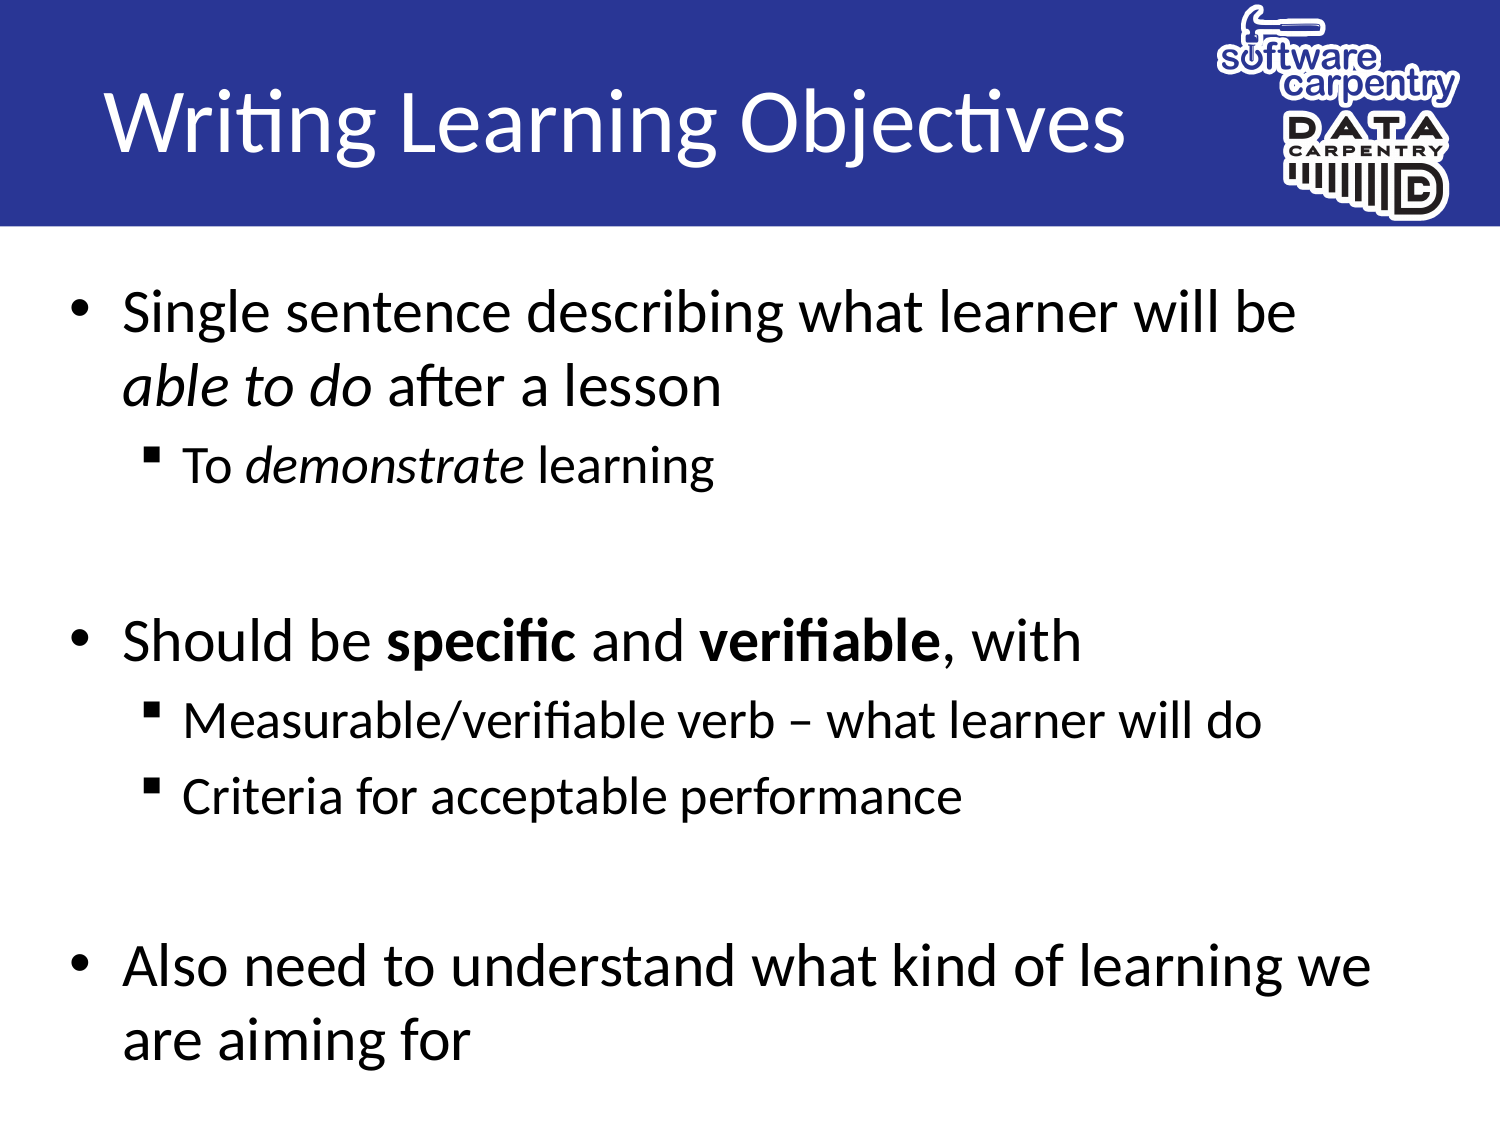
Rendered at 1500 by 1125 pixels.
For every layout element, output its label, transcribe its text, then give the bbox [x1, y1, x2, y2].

list Single sentence describing what learner will be able to do after a lesson To demonstrate learning Should be specific and verifiable, with Measurable/verifiable verb – what learner will do Criteria for acceptable performance Also need to understand what kind of learning we are aiming for [54, 262, 1425, 1089]
picture [1216, 3, 1461, 224]
title Writing Learning Objectives [51, 21, 1182, 210]
